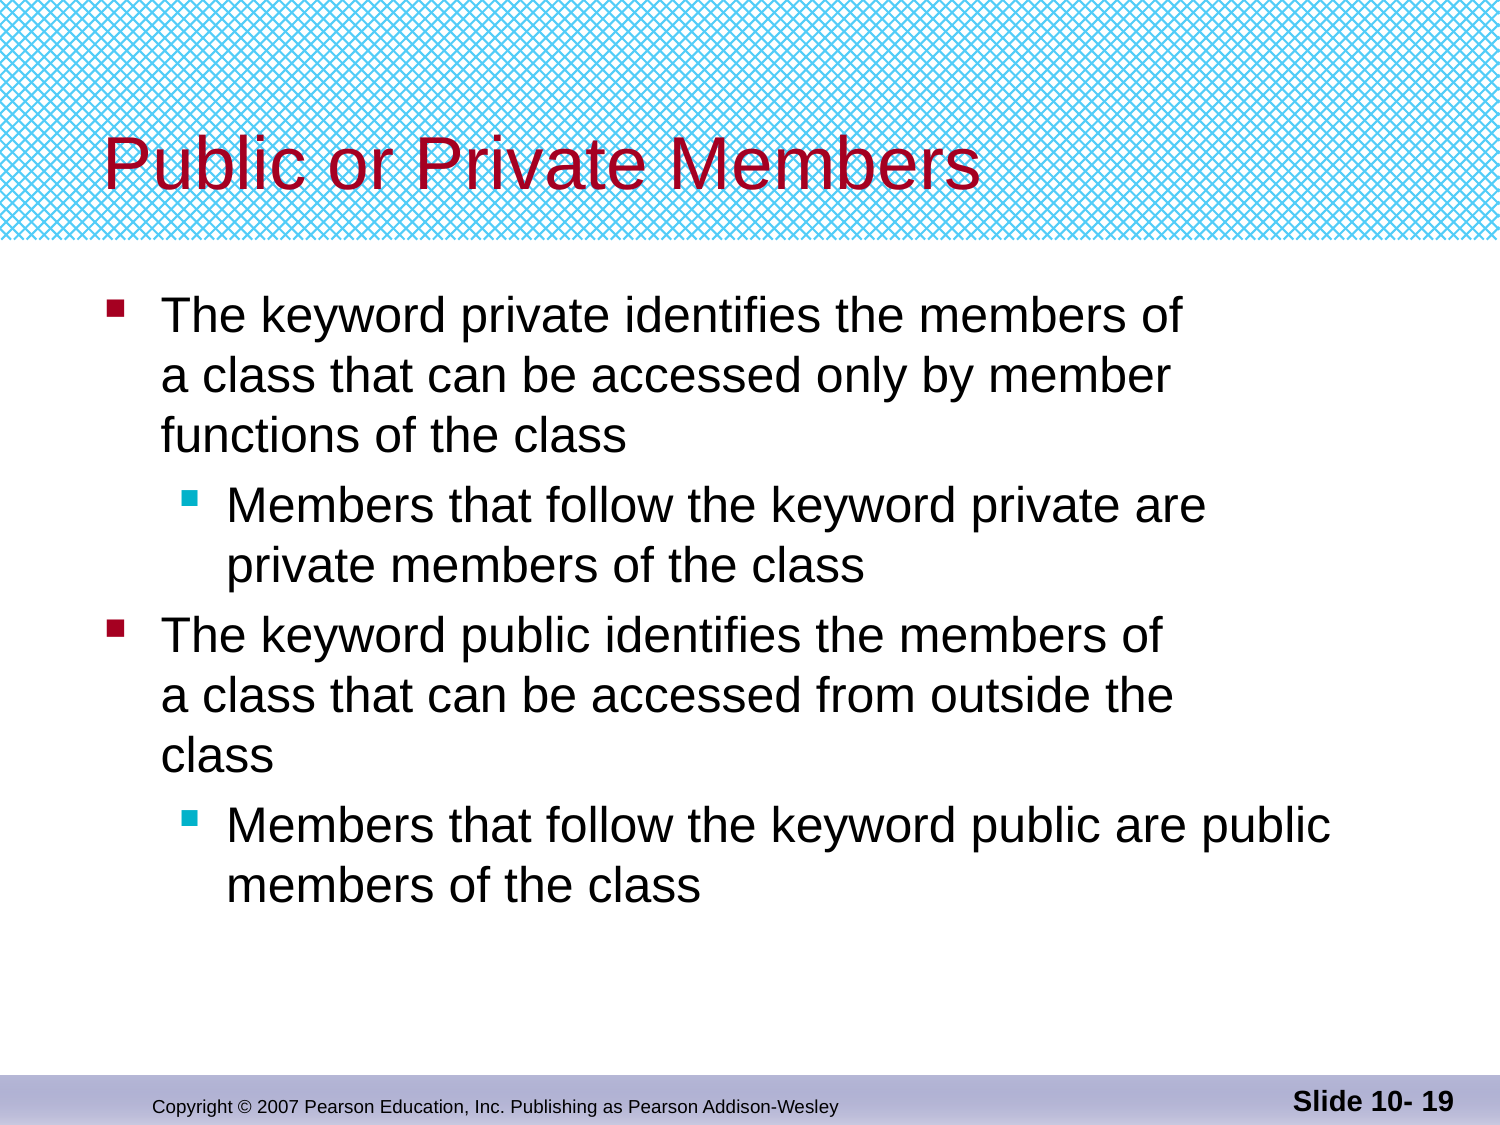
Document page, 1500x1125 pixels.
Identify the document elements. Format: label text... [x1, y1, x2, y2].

slide_number Slide 10- 19 [1156, 1049, 1470, 1125]
title Public or Private Members [87, 49, 1451, 213]
list The keyword private identifies the members of a class that can be accessed only by member functions of the class Members that follow the keyword private are private members of the class The keyword public identifies the members of a class that can be accessed from outside the class Members that follow the keyword public are public members of the class [89, 274, 1451, 1026]
